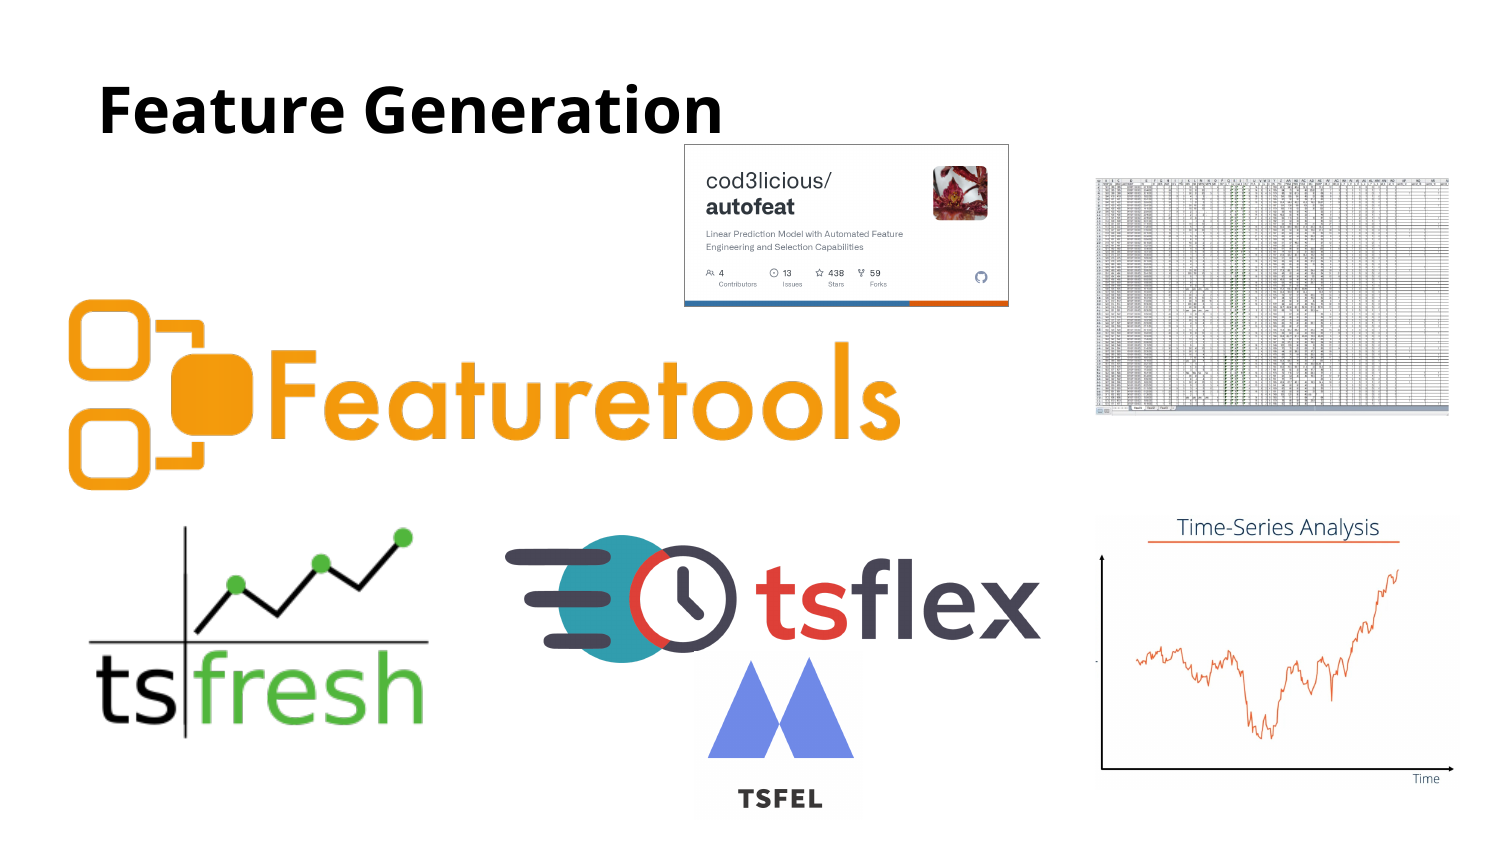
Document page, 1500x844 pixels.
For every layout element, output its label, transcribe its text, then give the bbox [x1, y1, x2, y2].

picture [1095, 515, 1460, 790]
picture [505, 535, 1042, 821]
picture [1095, 178, 1449, 416]
picture [67, 143, 1010, 492]
title Feature Generation [82, 54, 1480, 234]
picture [67, 504, 452, 761]
